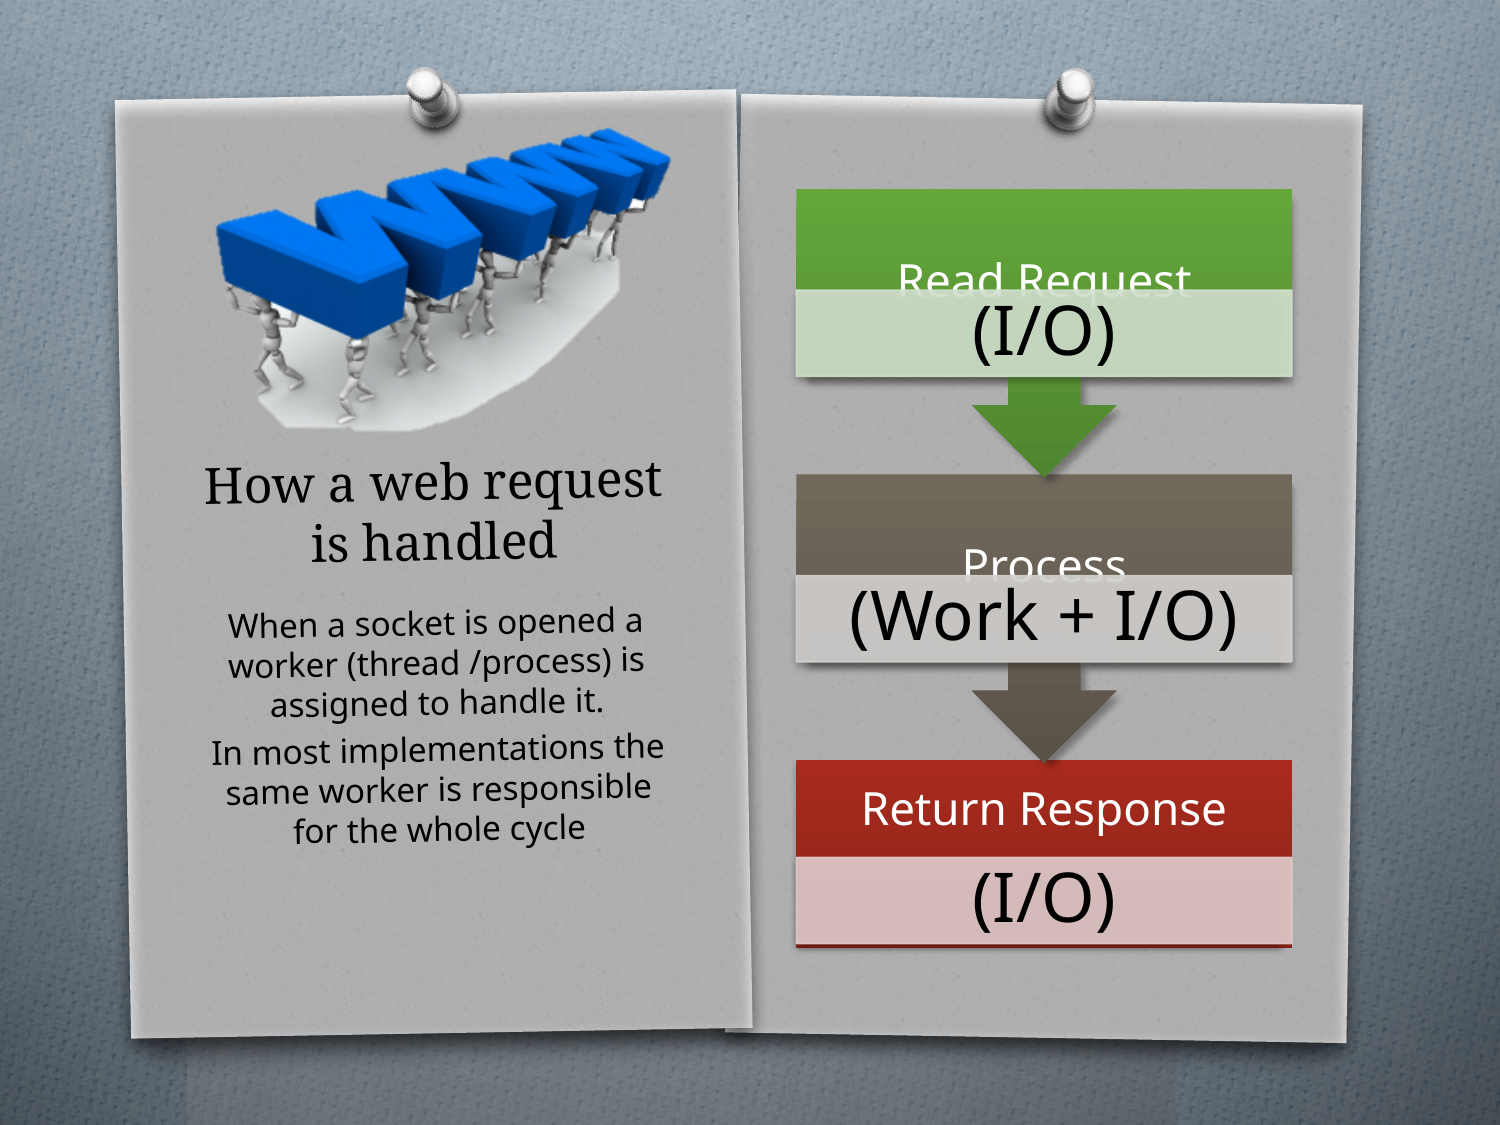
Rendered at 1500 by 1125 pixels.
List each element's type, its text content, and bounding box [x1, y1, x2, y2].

picture [1016, 41, 1138, 162]
list When a socket is opened a worker (thread /process) is assigned to handle it. In most implementations the same worker is responsible for the whole cycle [185, 590, 692, 944]
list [796, 188, 1293, 948]
title How a web request is handled [183, 539, 687, 583]
picture [112, 33, 751, 539]
